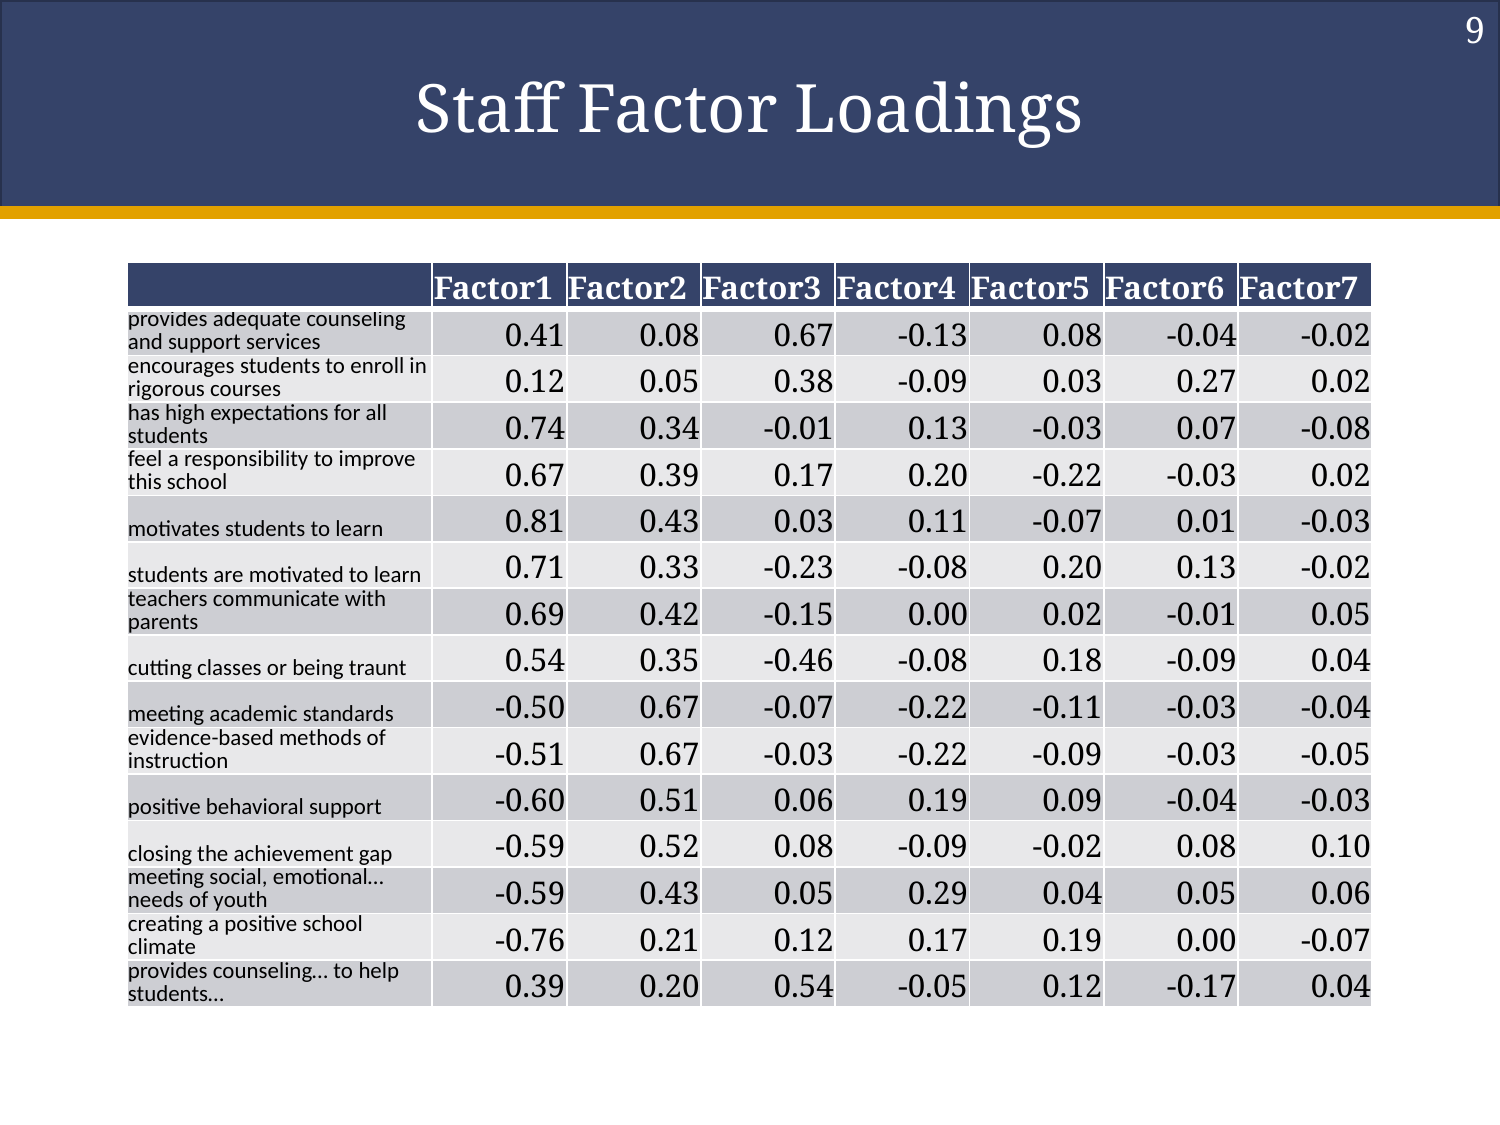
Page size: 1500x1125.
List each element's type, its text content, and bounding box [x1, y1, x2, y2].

table_cell 0.05 [1239, 589, 1371, 634]
table_cell feel a responsibility to improve this school [128, 450, 431, 495]
table_cell 0.09 [970, 775, 1103, 820]
slide_number 9 [1149, 0, 1500, 60]
table_cell 0.05 [568, 356, 700, 401]
table_cell 0.05 [1105, 868, 1237, 913]
table_cell 0.51 [568, 775, 700, 820]
table_cell 0.67 [433, 450, 566, 495]
table_cell has high expectations for all students [128, 403, 431, 448]
table_cell -0.15 [702, 589, 834, 634]
table_cell -0.05 [1239, 728, 1371, 773]
table_cell -0.04 [1105, 312, 1237, 355]
table_cell 0.00 [1105, 914, 1237, 959]
table_cell -0.03 [1105, 728, 1237, 773]
table_cell -0.08 [836, 636, 969, 680]
table_cell -0.05 [836, 961, 969, 1006]
table_cell provides adequate counseling and support services [128, 312, 431, 355]
table_cell closing the achievement gap [128, 821, 431, 866]
table_cell evidence-based methods of instruction [128, 728, 431, 773]
table_header Factor3 [702, 263, 834, 306]
table_cell 0.04 [970, 868, 1103, 913]
table_cell -0.09 [836, 821, 969, 866]
table_cell 0.38 [702, 356, 834, 401]
table_header Factor1 [433, 263, 566, 306]
table_cell -0.76 [433, 914, 566, 959]
table_cell 0.12 [970, 961, 1103, 1006]
table_cell 0.19 [970, 914, 1103, 959]
table_cell 0.43 [568, 496, 700, 541]
table_cell -0.08 [836, 543, 969, 587]
table_cell -0.17 [1105, 961, 1237, 1006]
table_cell -0.59 [433, 868, 566, 913]
table_cell 0.08 [970, 312, 1103, 355]
table_cell meeting academic standards [128, 682, 431, 727]
table_cell -0.09 [836, 356, 969, 401]
table_cell 0.00 [836, 589, 969, 634]
table_cell -0.04 [1105, 775, 1237, 820]
table_cell teachers communicate with parents [128, 589, 431, 634]
table_cell -0.02 [970, 821, 1103, 866]
table_cell 0.42 [568, 589, 700, 634]
table_cell 0.06 [702, 775, 834, 820]
table_cell -0.59 [433, 821, 566, 866]
table_cell 0.01 [1105, 496, 1237, 541]
table_cell 0.08 [702, 821, 834, 866]
table_cell 0.02 [1239, 356, 1371, 401]
table_cell 0.10 [1239, 821, 1371, 866]
table_cell encourages students to enroll in rigorous courses [128, 356, 431, 401]
table_header Factor5 [970, 263, 1103, 306]
table_cell -0.03 [1105, 450, 1237, 495]
table_cell 0.02 [970, 589, 1103, 634]
table_cell 0.18 [970, 636, 1103, 680]
table_cell 0.17 [702, 450, 834, 495]
table_cell -0.09 [970, 728, 1103, 773]
table_cell 0.11 [836, 496, 969, 541]
table_cell -0.23 [702, 543, 834, 587]
table_cell 0.04 [1239, 636, 1371, 680]
table_cell -0.03 [1239, 496, 1371, 541]
table_cell meeting social, emotional… needs of youth [128, 868, 431, 913]
table_cell 0.03 [702, 496, 834, 541]
table_cell 0.03 [970, 356, 1103, 401]
table_cell -0.02 [1239, 312, 1371, 355]
table_cell -0.03 [1105, 682, 1237, 727]
table_cell -0.03 [970, 403, 1103, 448]
table_cell 0.35 [568, 636, 700, 680]
table_cell cutting classes or being traunt [128, 636, 431, 680]
table_cell -0.13 [836, 312, 969, 355]
table_cell -0.01 [702, 403, 834, 448]
table_cell 0.69 [433, 589, 566, 634]
table_cell -0.07 [970, 496, 1103, 541]
table_cell 0.39 [568, 450, 700, 495]
table_cell 0.08 [1105, 821, 1237, 866]
table_cell 0.07 [1105, 403, 1237, 448]
table_cell 0.13 [836, 403, 969, 448]
table_cell -0.22 [970, 450, 1103, 495]
table_cell motivates students to learn [128, 496, 431, 541]
table_cell 0.06 [1239, 868, 1371, 913]
table_cell positive behavioral support [128, 775, 431, 820]
table_cell 0.41 [433, 312, 566, 355]
table_cell -0.02 [1239, 543, 1371, 587]
table_cell -0.09 [1105, 636, 1237, 680]
table_cell -0.03 [1239, 775, 1371, 820]
table_cell 0.20 [836, 450, 969, 495]
table_cell -0.50 [433, 682, 566, 727]
table_cell 0.21 [568, 914, 700, 959]
table_cell -0.04 [1239, 682, 1371, 727]
table_cell -0.07 [702, 682, 834, 727]
table_cell 0.52 [568, 821, 700, 866]
table_cell 0.34 [568, 403, 700, 448]
table_cell -0.01 [1105, 589, 1237, 634]
table_cell 0.29 [836, 868, 969, 913]
table_cell 0.02 [1239, 450, 1371, 495]
table_cell 0.17 [836, 914, 969, 959]
table_cell 0.54 [433, 636, 566, 680]
table_header [128, 263, 431, 306]
title Staff Factor Loadings [75, 12, 1425, 200]
table_cell 0.04 [1239, 961, 1371, 1006]
table_cell 0.12 [433, 356, 566, 401]
table_cell -0.46 [702, 636, 834, 680]
table_cell 0.27 [1105, 356, 1237, 401]
table_cell creating a positive school climate [128, 914, 431, 959]
table_cell provides counseling… to help students… [128, 961, 431, 1006]
table_cell -0.22 [836, 728, 969, 773]
table_cell 0.05 [702, 868, 834, 913]
table_cell -0.07 [1239, 914, 1371, 959]
table_cell 0.08 [568, 312, 700, 355]
table_header Factor7 [1239, 263, 1371, 306]
table_cell 0.12 [702, 914, 834, 959]
table_header Factor2 [568, 263, 700, 306]
table_cell 0.13 [1105, 543, 1237, 587]
table_header Factor4 [836, 263, 969, 306]
table_cell 0.74 [433, 403, 566, 448]
table_cell -0.22 [836, 682, 969, 727]
table_cell students are motivated to learn [128, 543, 431, 587]
table_cell 0.20 [970, 543, 1103, 587]
table_cell -0.60 [433, 775, 566, 820]
table_cell 0.67 [702, 312, 834, 355]
table_cell 0.54 [702, 961, 834, 1006]
table_cell -0.03 [702, 728, 834, 773]
table_cell 0.67 [568, 682, 700, 727]
table_cell 0.33 [568, 543, 700, 587]
table_cell 0.39 [433, 961, 566, 1006]
table_cell -0.08 [1239, 403, 1371, 448]
table_cell 0.67 [568, 728, 700, 773]
table_cell 0.19 [836, 775, 969, 820]
table_cell 0.71 [433, 543, 566, 587]
table_cell 0.81 [433, 496, 566, 541]
table_cell 0.20 [568, 961, 700, 1006]
table_cell 0.43 [568, 868, 700, 913]
table_cell -0.51 [433, 728, 566, 773]
table_header Factor6 [1105, 263, 1237, 306]
table_cell -0.11 [970, 682, 1103, 727]
